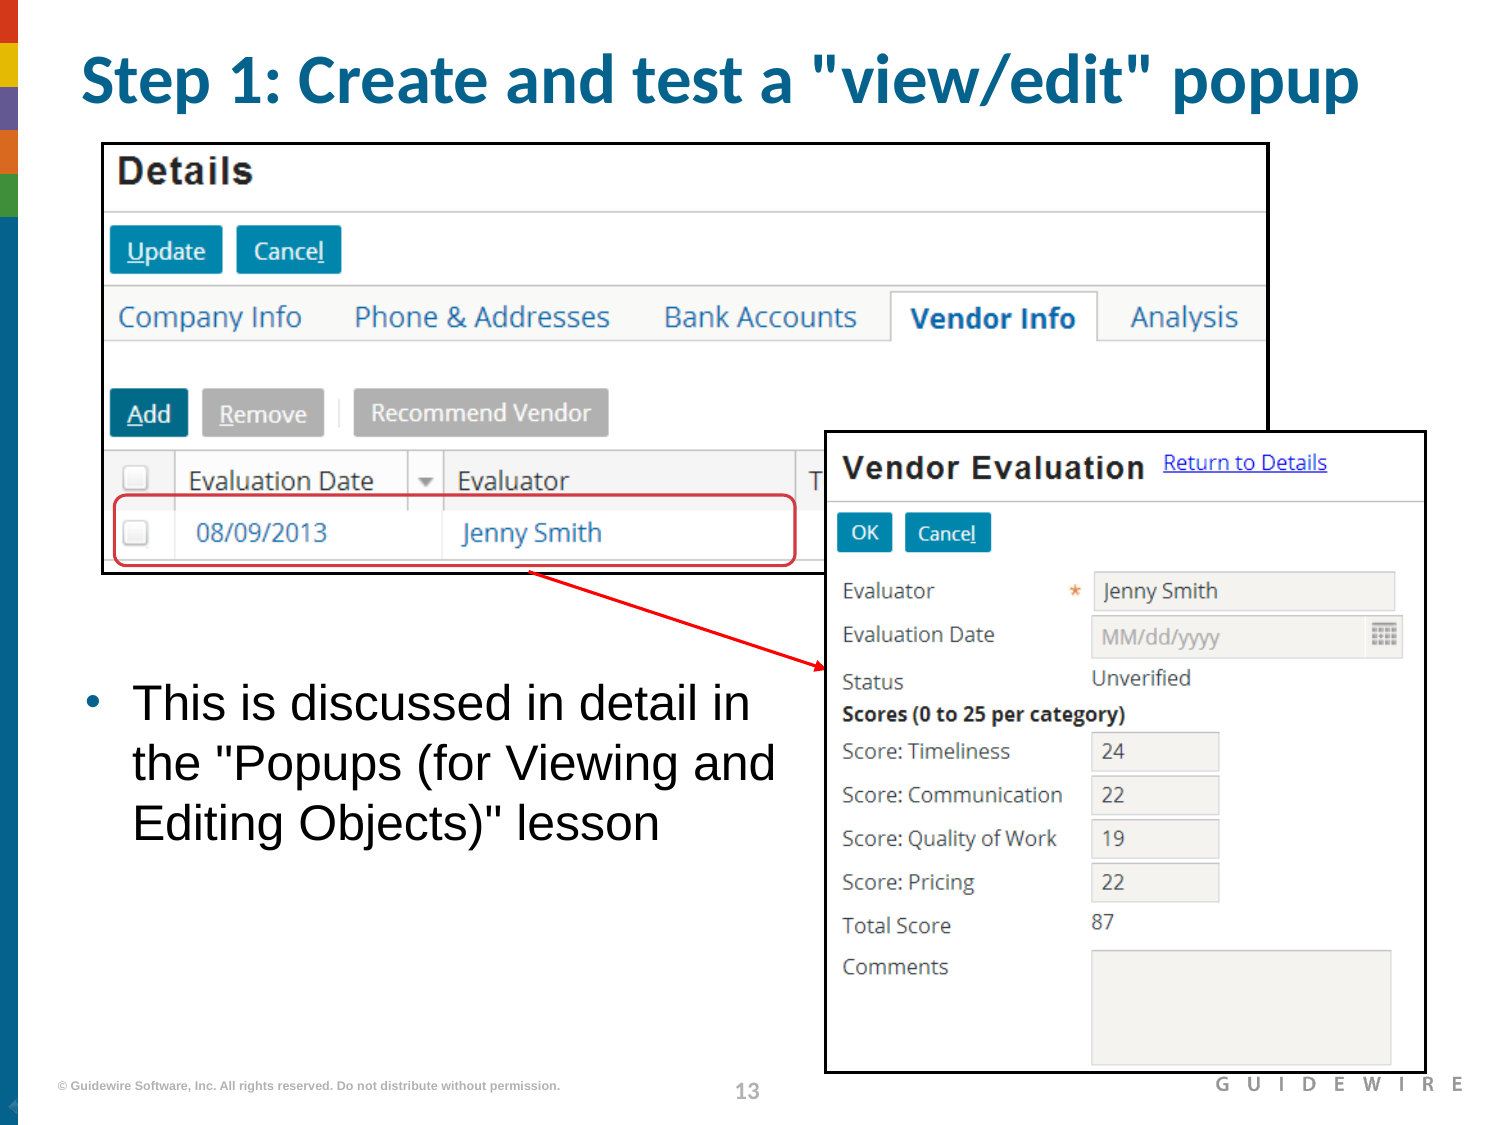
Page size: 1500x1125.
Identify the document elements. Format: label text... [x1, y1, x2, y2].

list This is discussed in detail in the "Popups (for Viewing and Editing Objects)" lesson [85, 670, 796, 1050]
picture [10, 1101, 18, 1111]
picture [1215, 1073, 1480, 1096]
picture [0, 0, 18, 216]
title Step 1: Create and test a "view/edit" popup [81, 19, 1446, 142]
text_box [528, 571, 821, 670]
picture [103, 144, 1425, 1072]
